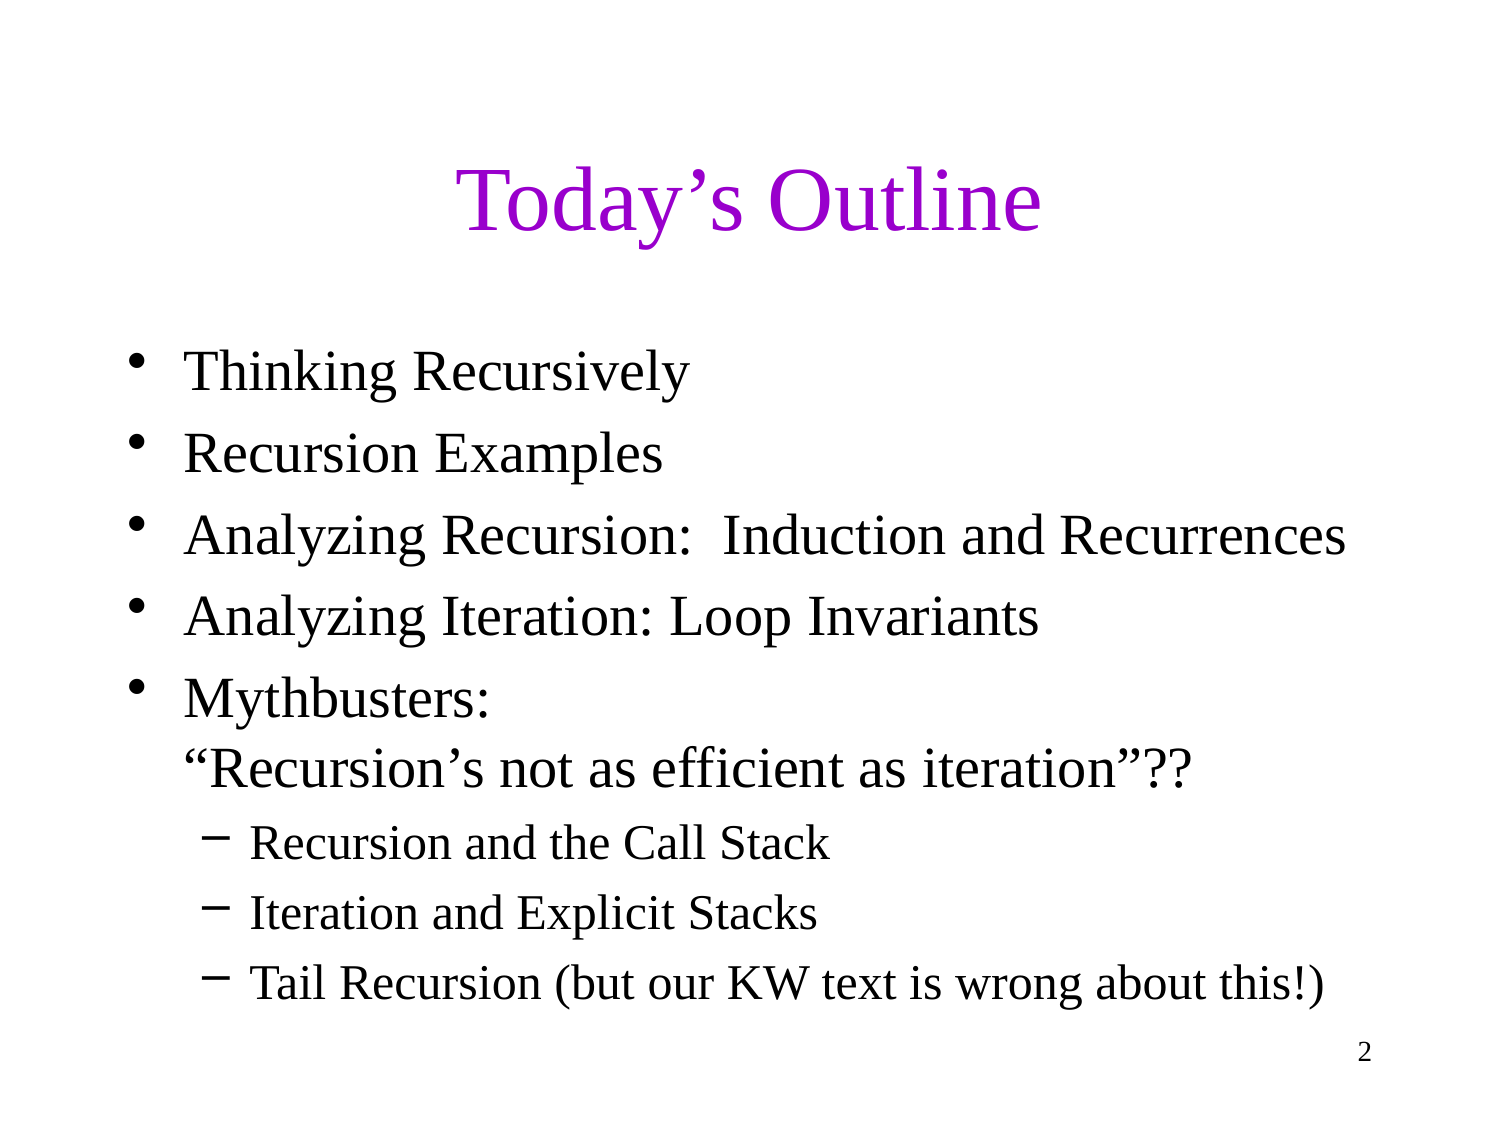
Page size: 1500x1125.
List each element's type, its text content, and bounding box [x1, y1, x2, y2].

list Thinking Recursively Recursion Examples Analyzing Recursion: Induction and Recurrences Analyzing Iteration: Loop Invariants Mythbusters: “Recursion’s not as efficient as iteration”?? Recursion and the Call Stack Iteration and Explicit Stacks Tail Recursion (but our KW text is wrong about this!) [112, 324, 1388, 1000]
title Today’s Outline [112, 99, 1388, 288]
slide_number 2 [1074, 1024, 1388, 1101]
